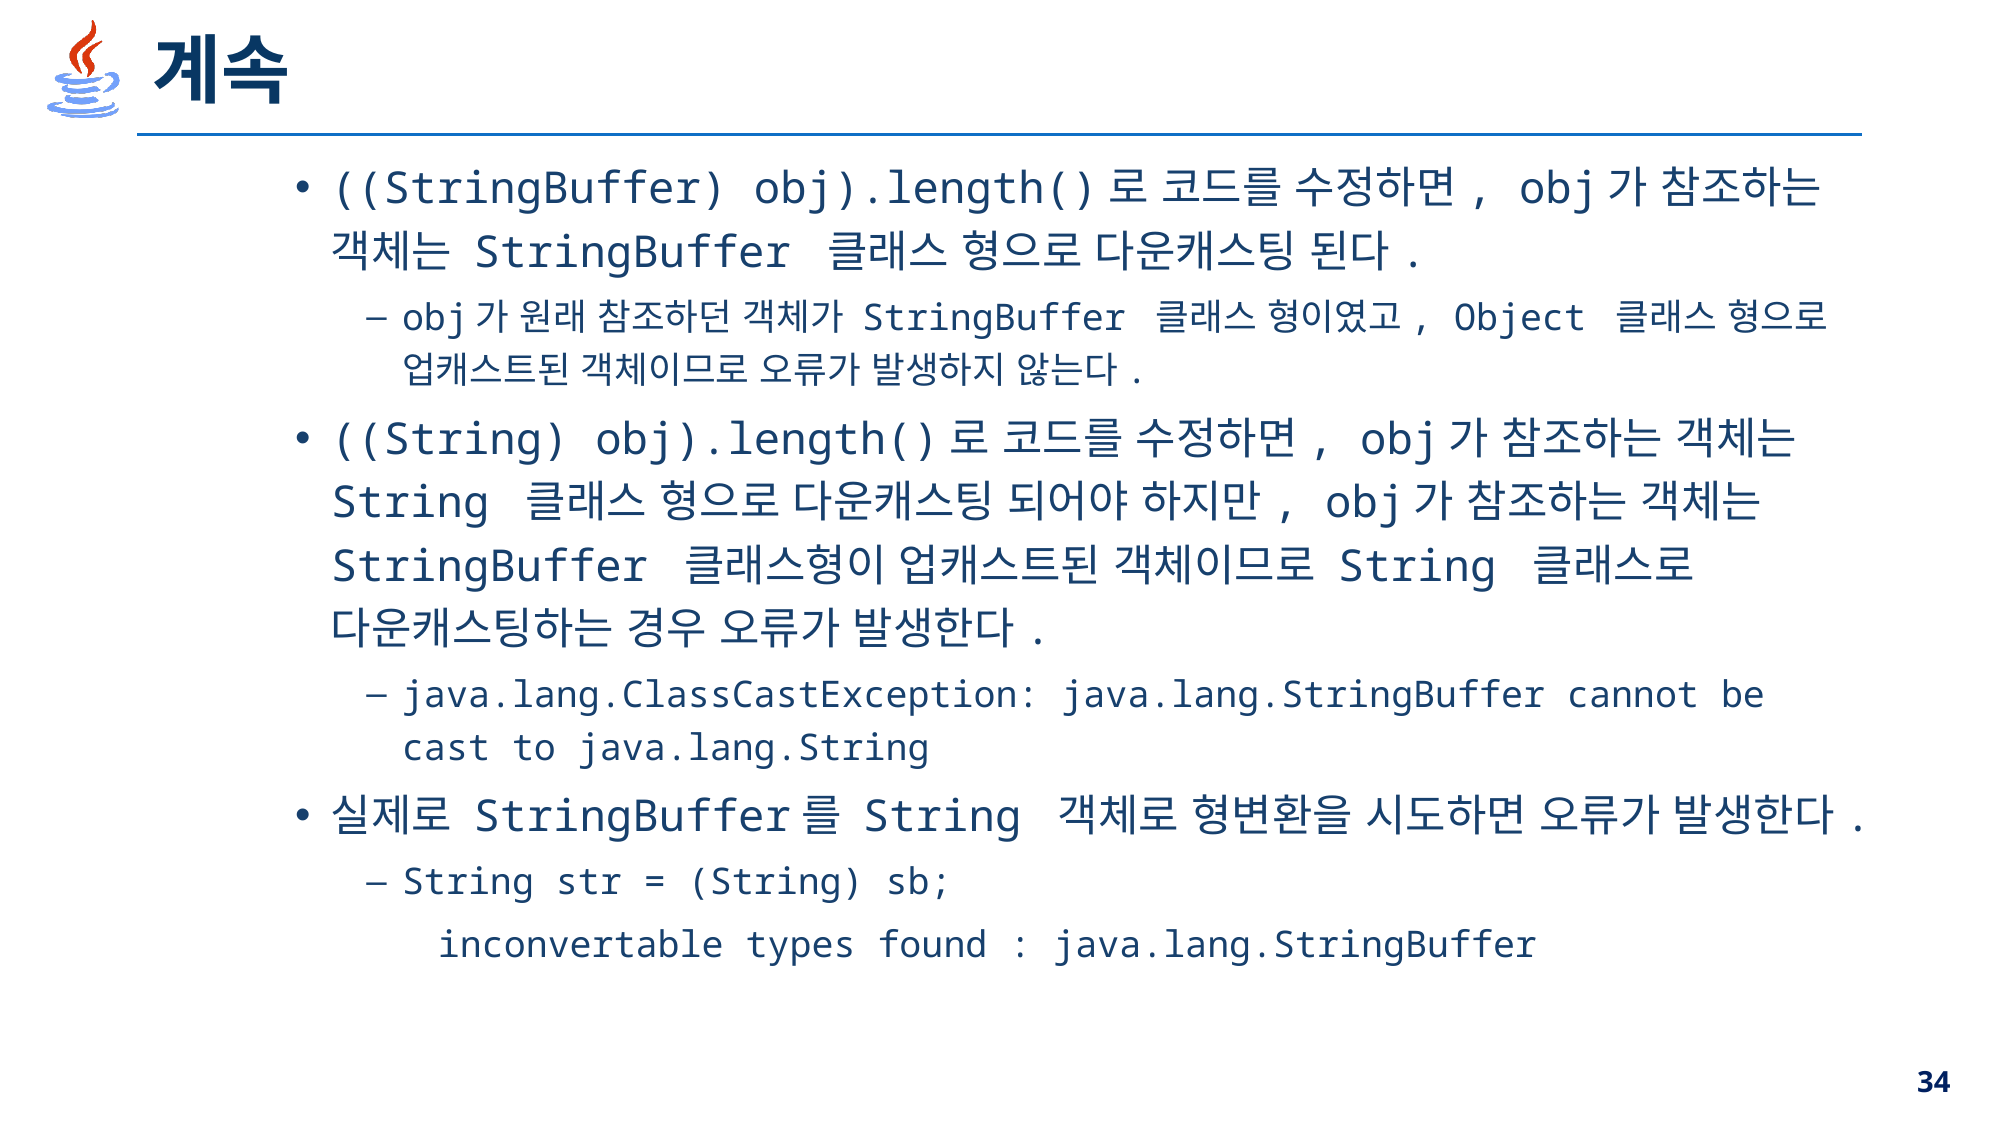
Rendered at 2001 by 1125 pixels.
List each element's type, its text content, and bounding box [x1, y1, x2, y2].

list ((StringBuffer) obj).length()로 코드를 수정하면, obj가 참조하는 객체는 StringBuffer 클래스 형으로 다운캐스팅 된다. obj가 원래 참조하던 객체가 StringBuffer 클래스 형이였고, Object 클래스 형으로 업캐스트된 객체이므로 오류가 발생하지 않는다. ((String) obj).length()로 코드를 수정하면, obj가 참조하는 객체는 String 클래스 형으로 다운캐스팅 되어야 하지만, obj가 참조하는 객체는 StringBuffer 클래스형이 업캐스트된 객체이므로 String 클래스로 다운캐스팅하는 경우 오류가 발생한다. java.lang.ClassCastException: java.lang.StringBuffer cannot be cast to java.lang.String 실제로 StringBuffer를 String 객체로 형변환을 시도하면 오류가 발생한다. String str = (String) sb; inconvertable types found : java.lang.StringBuffer [137, 142, 1863, 1038]
slide_number 34 [1862, 1053, 1966, 1114]
picture [34, 20, 132, 118]
title 계속 [137, 21, 1863, 126]
